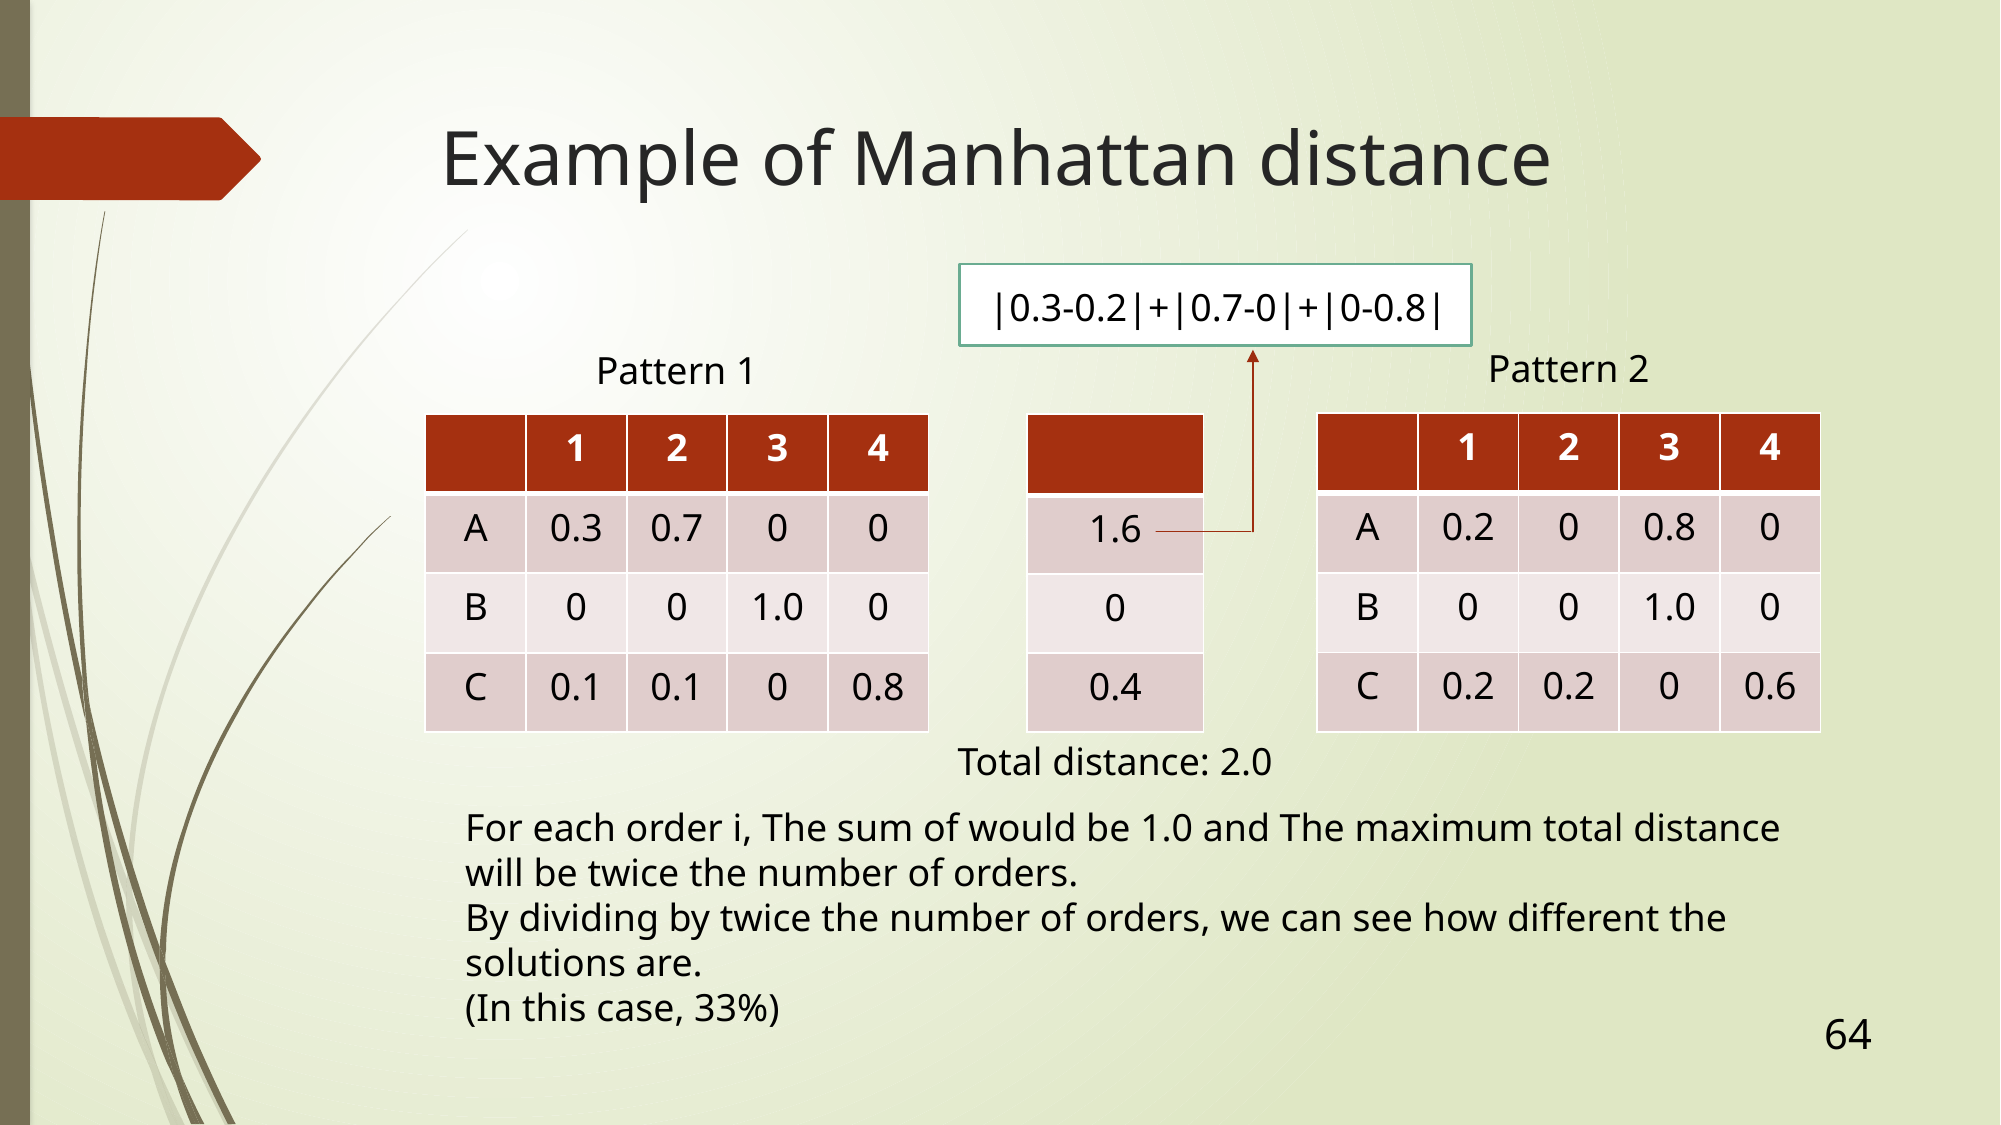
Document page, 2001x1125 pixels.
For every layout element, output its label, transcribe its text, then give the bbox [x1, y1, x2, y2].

text_box Total distance: 2.0 [942, 730, 1288, 791]
table_cell 0.8 [829, 654, 928, 731]
table_cell 0 [728, 496, 827, 572]
table_cell B [1318, 574, 1417, 652]
table_header 4 [829, 415, 928, 491]
table_header 4 [1721, 414, 1820, 490]
table_cell 1.0 [728, 574, 827, 652]
text_box [958, 263, 1473, 347]
table_cell 0.1 [527, 654, 626, 731]
table_cell 0 [1519, 574, 1618, 652]
title Example of Manhattan distance [425, 102, 1888, 230]
table_cell 0.7 [628, 496, 726, 572]
table_cell 1.0 [1620, 574, 1719, 652]
table_header 1 [1419, 414, 1518, 490]
table_cell 0 [829, 496, 928, 572]
text_box Pattern 1 [581, 339, 773, 400]
table_cell 0.2 [1419, 653, 1518, 731]
table_header 2 [1519, 414, 1618, 490]
table_header 1 [527, 415, 626, 491]
table_cell 0 [1620, 653, 1719, 731]
table_cell 0.3 [527, 496, 626, 572]
table_cell 0 [628, 574, 726, 652]
table_cell 0.1 [628, 654, 726, 731]
slide_number 64 [1759, 1006, 1888, 1066]
table_cell 0 [1721, 574, 1820, 652]
table_cell 0 [527, 574, 626, 652]
table_cell 0 [1519, 496, 1618, 572]
table_cell A [1318, 496, 1417, 572]
table_cell 0 [728, 654, 827, 731]
table_header 3 [1620, 414, 1719, 490]
table_cell 0 [829, 574, 928, 652]
table_header 2 [628, 415, 726, 491]
table_cell A [426, 496, 525, 572]
table_header [426, 415, 525, 491]
table_cell 0.2 [1519, 653, 1618, 731]
table_header [1318, 414, 1417, 490]
text_box |0.3-0.2|+|0.7-0|+|0-0.8| [973, 276, 1463, 337]
table_cell 0 [1721, 496, 1820, 572]
table_cell C [426, 654, 525, 731]
table_cell B [426, 574, 525, 652]
text_box Pattern 2 [1473, 337, 1665, 398]
table_header 3 [728, 415, 827, 491]
table_cell 0.8 [1620, 496, 1719, 572]
table_cell C [1318, 653, 1417, 731]
table_cell 0.2 [1419, 496, 1518, 572]
table_cell 0.6 [1721, 653, 1820, 731]
table_cell 0 [1419, 574, 1518, 652]
